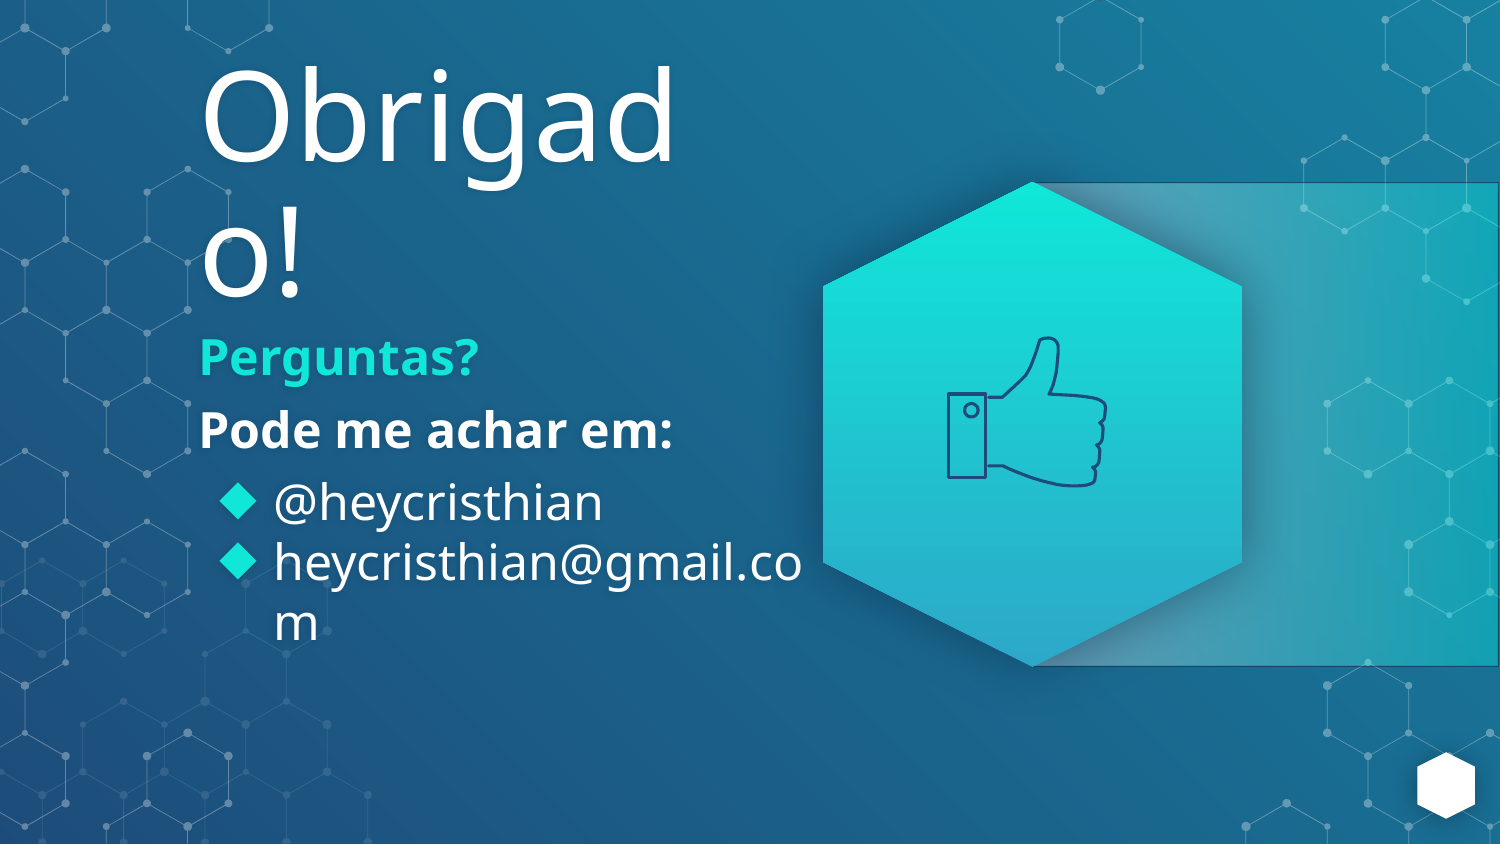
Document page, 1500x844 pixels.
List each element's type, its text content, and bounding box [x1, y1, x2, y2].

title Obrigado! [198, 164, 735, 322]
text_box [822, 181, 1499, 668]
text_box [948, 337, 1106, 487]
subtitle Perguntas? Pode me achar em: @heycristhian heycristhian@gmail.com [198, 325, 812, 672]
